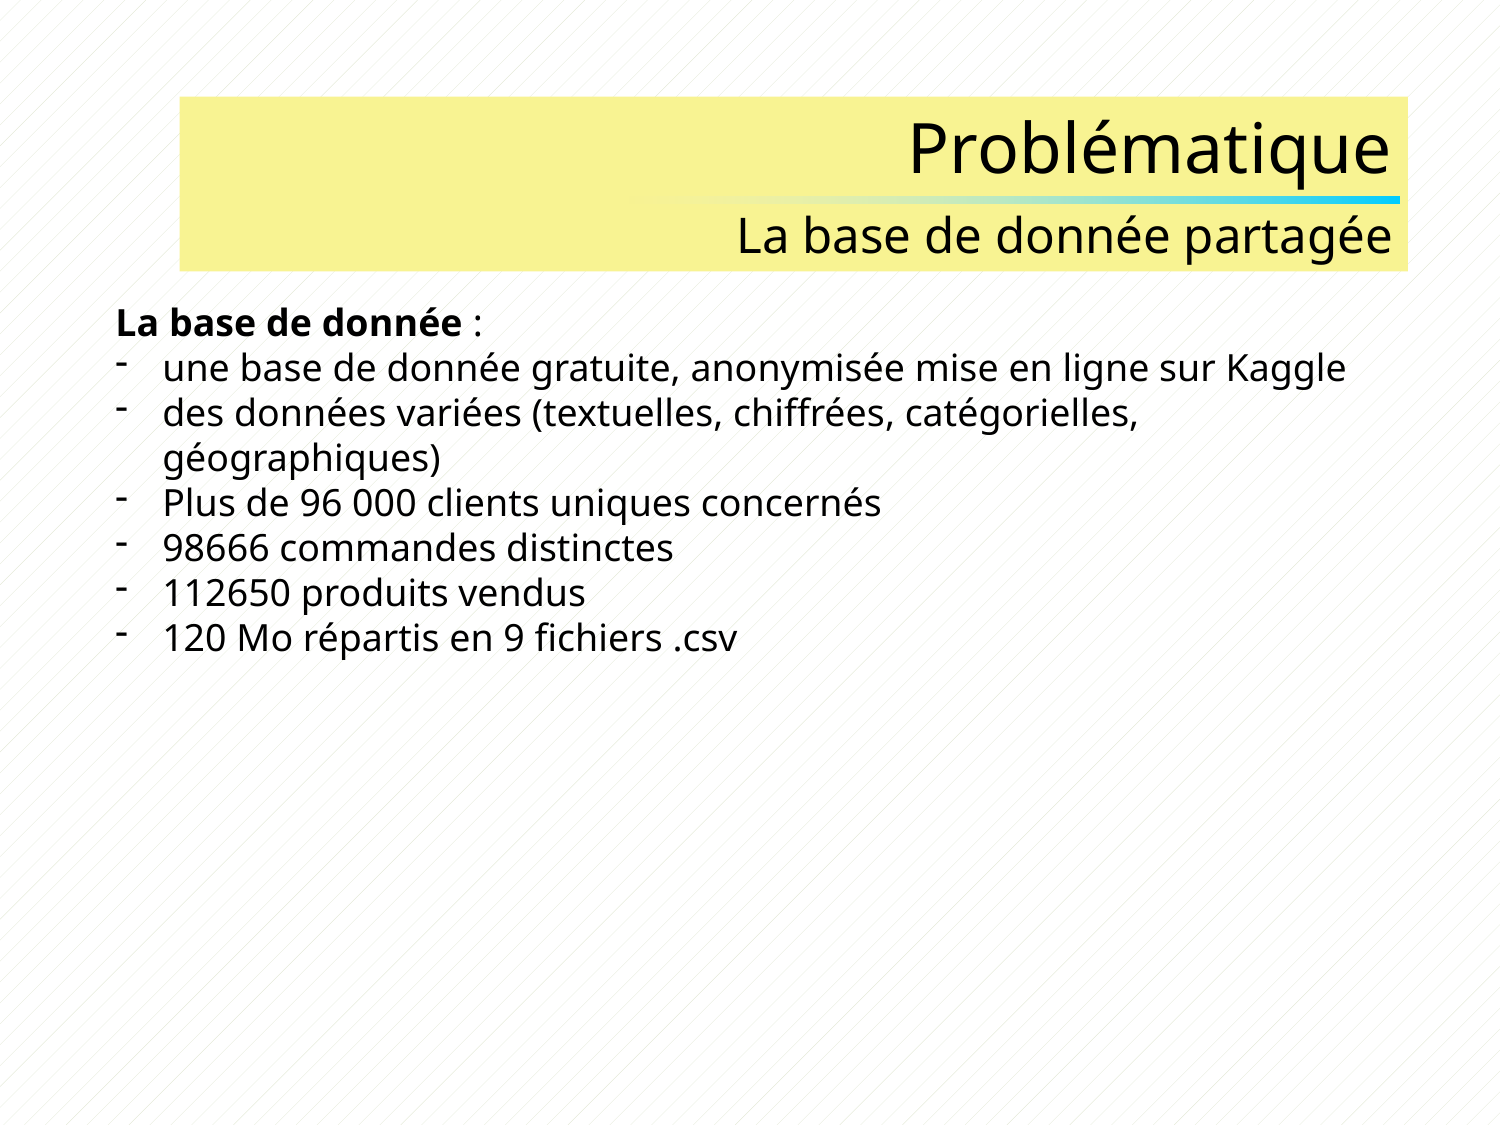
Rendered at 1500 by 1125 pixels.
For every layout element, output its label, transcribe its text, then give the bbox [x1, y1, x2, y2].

slide_number [75, 1042, 425, 1103]
text_box [625, 194, 1402, 206]
text_box La base de donnée : une base de donnée gratuite, anonymisée mise en ligne sur Kaggle des données variées (textuelles, chiffrées, catégorielles, géographiques) Plus de 96 000 clients uniques concernés 98666 commandes distinctes 112650 produits vendus 120 Mo répartis en 9 fichiers .csv [100, 291, 1428, 667]
title Problématique La base de donnée partagée [179, 96, 1408, 272]
footer [472, 1042, 1028, 1103]
